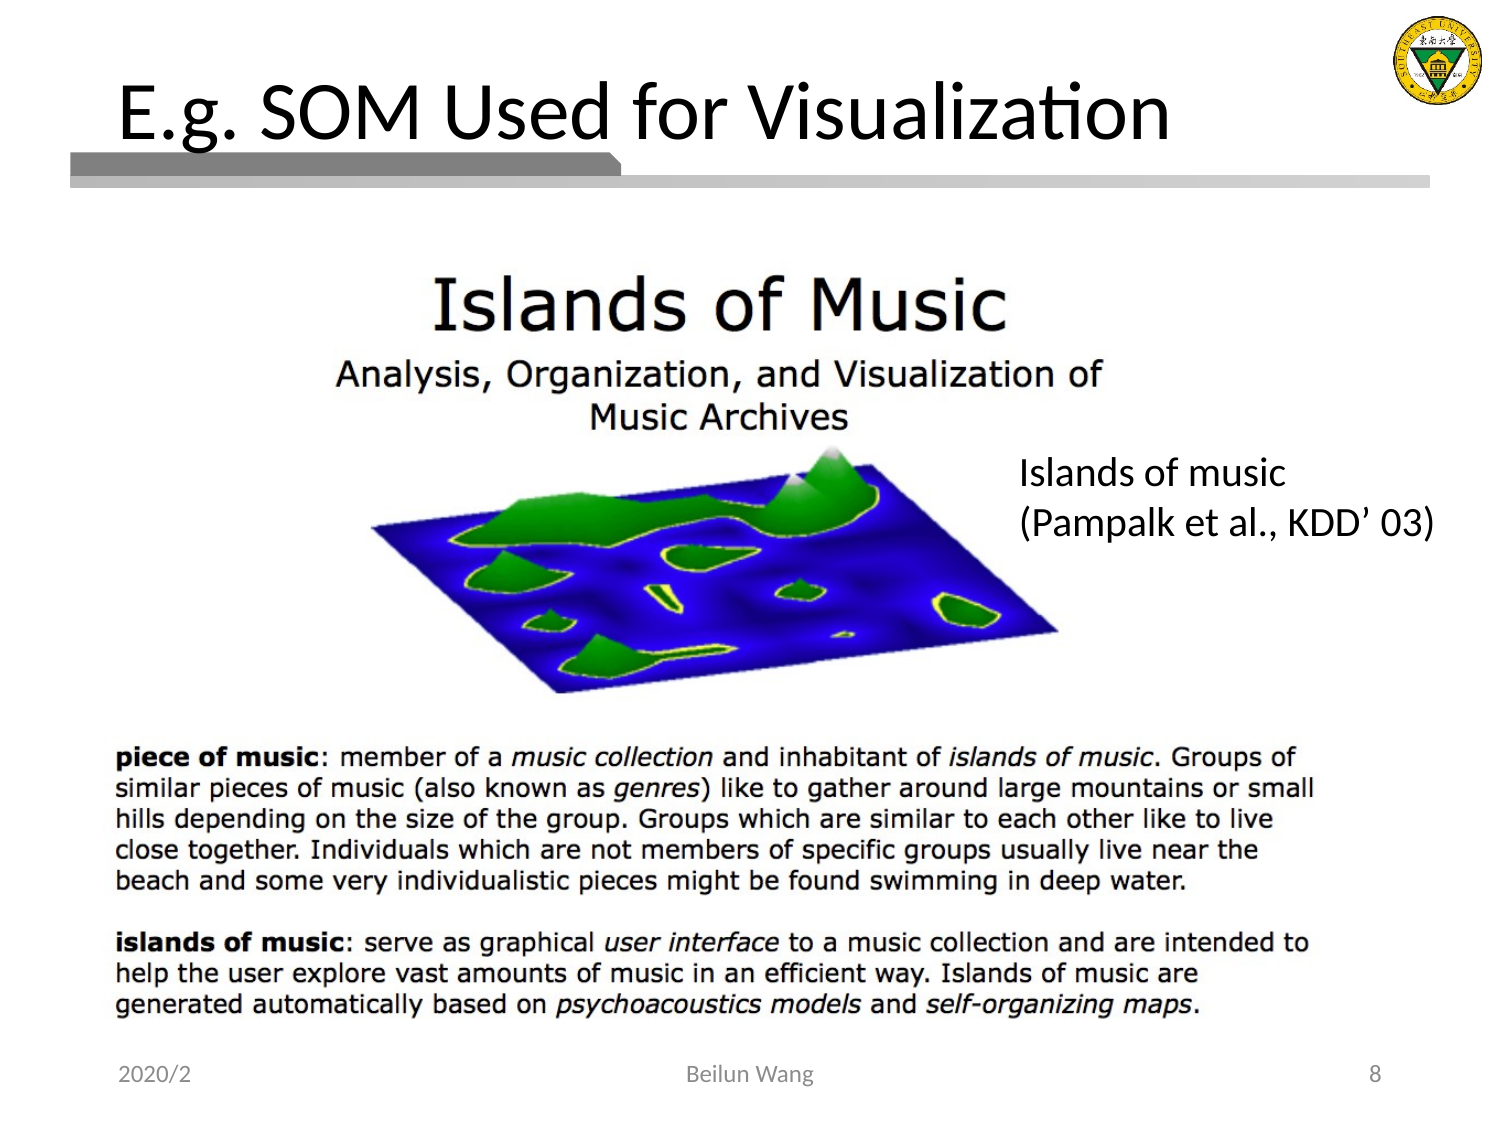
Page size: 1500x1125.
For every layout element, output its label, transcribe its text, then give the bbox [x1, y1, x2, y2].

text_box [103, 207, 1332, 1043]
title E.g. SOM Used for Visualization [103, 59, 1361, 156]
slide_number 2020/2 [103, 1043, 441, 1103]
text_box Islands of music (Pampalk et al., KDD’ 03) [1016, 443, 1440, 546]
picture [1393, 16, 1482, 105]
slide_number 8 [1059, 1042, 1397, 1103]
footer Beilun Wang [496, 1043, 1004, 1103]
